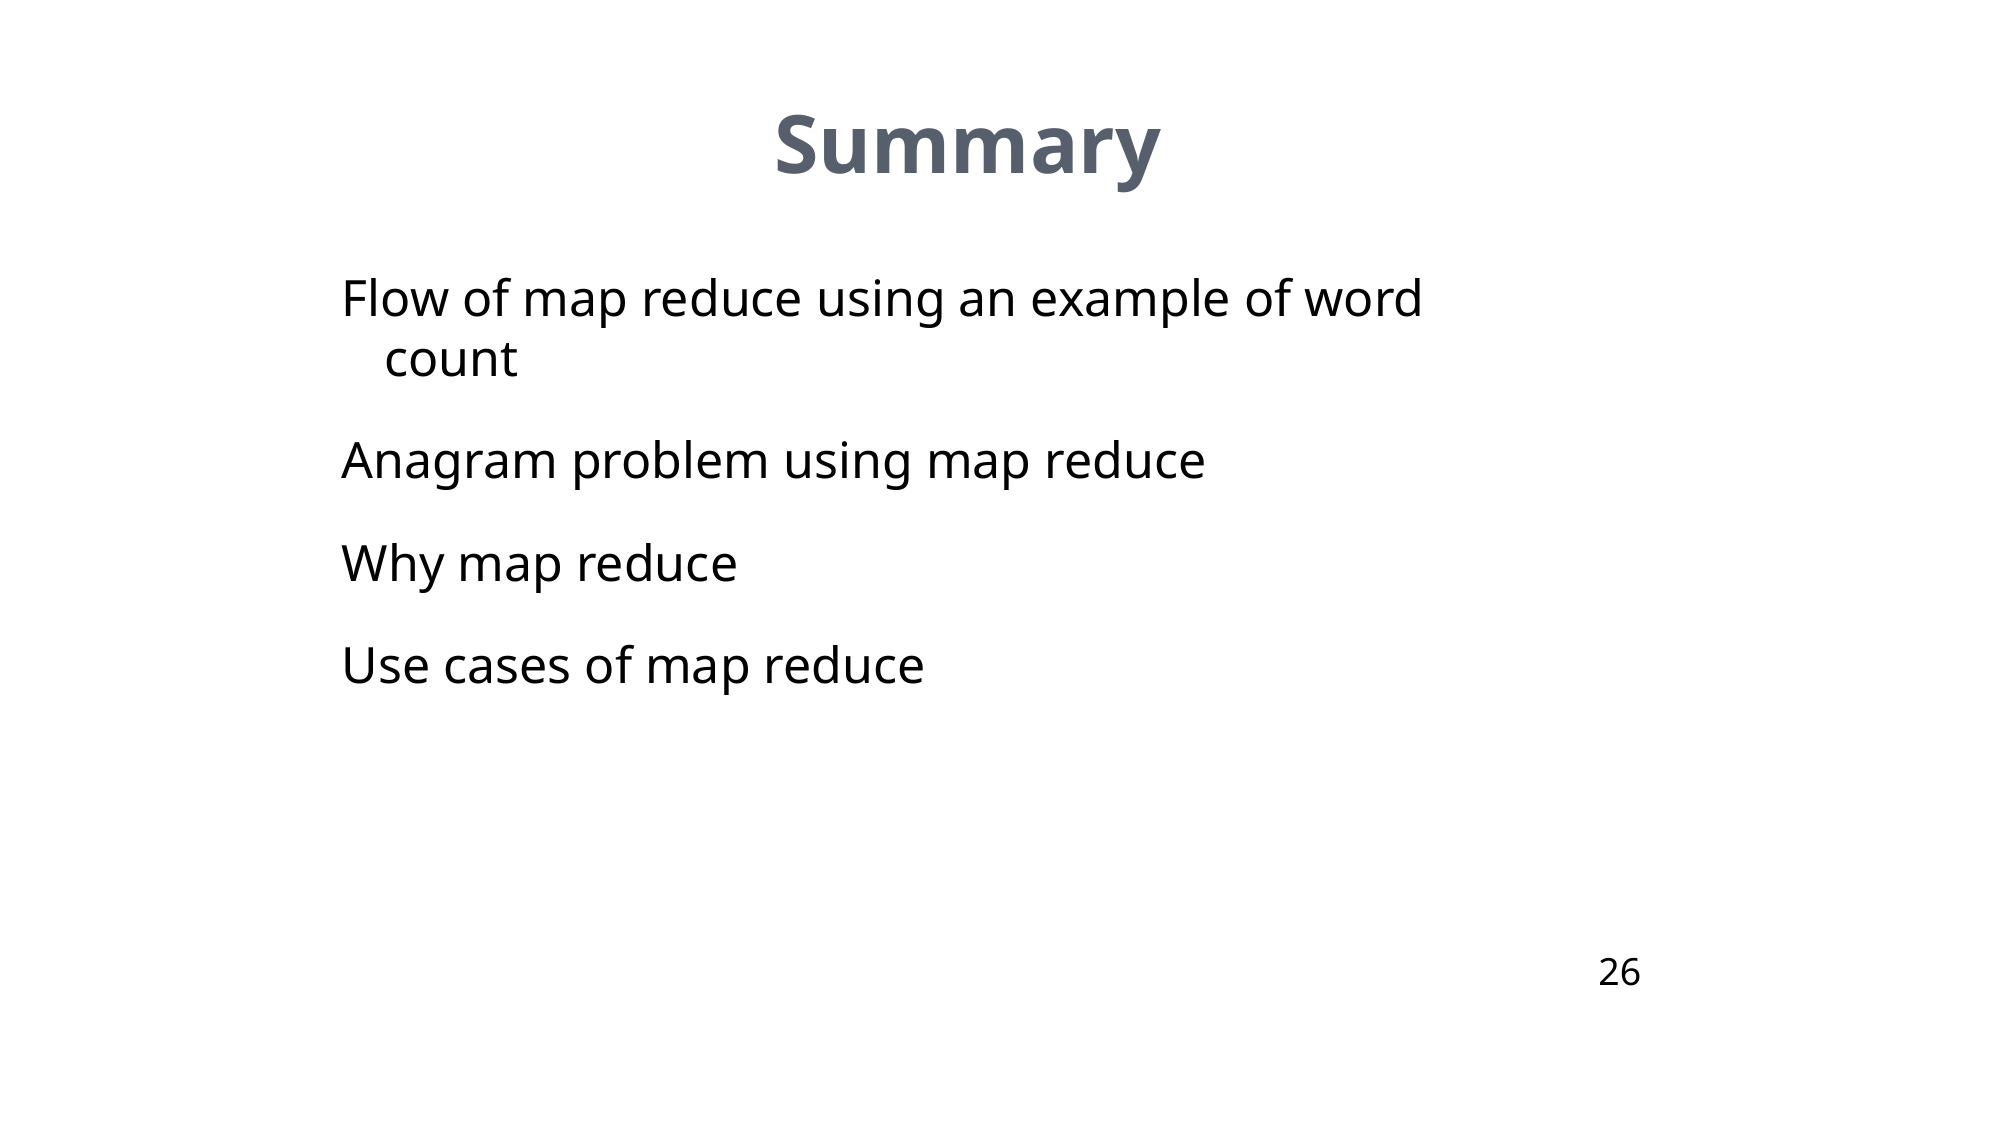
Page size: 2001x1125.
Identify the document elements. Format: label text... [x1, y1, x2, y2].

text_box 26 [1583, 940, 1684, 1026]
text_box Flow of map reduce using an example of word count Anagram problem using map reduce Why map reduce Use cases of map reduce [324, 157, 1550, 957]
title Summary [759, 47, 1213, 157]
